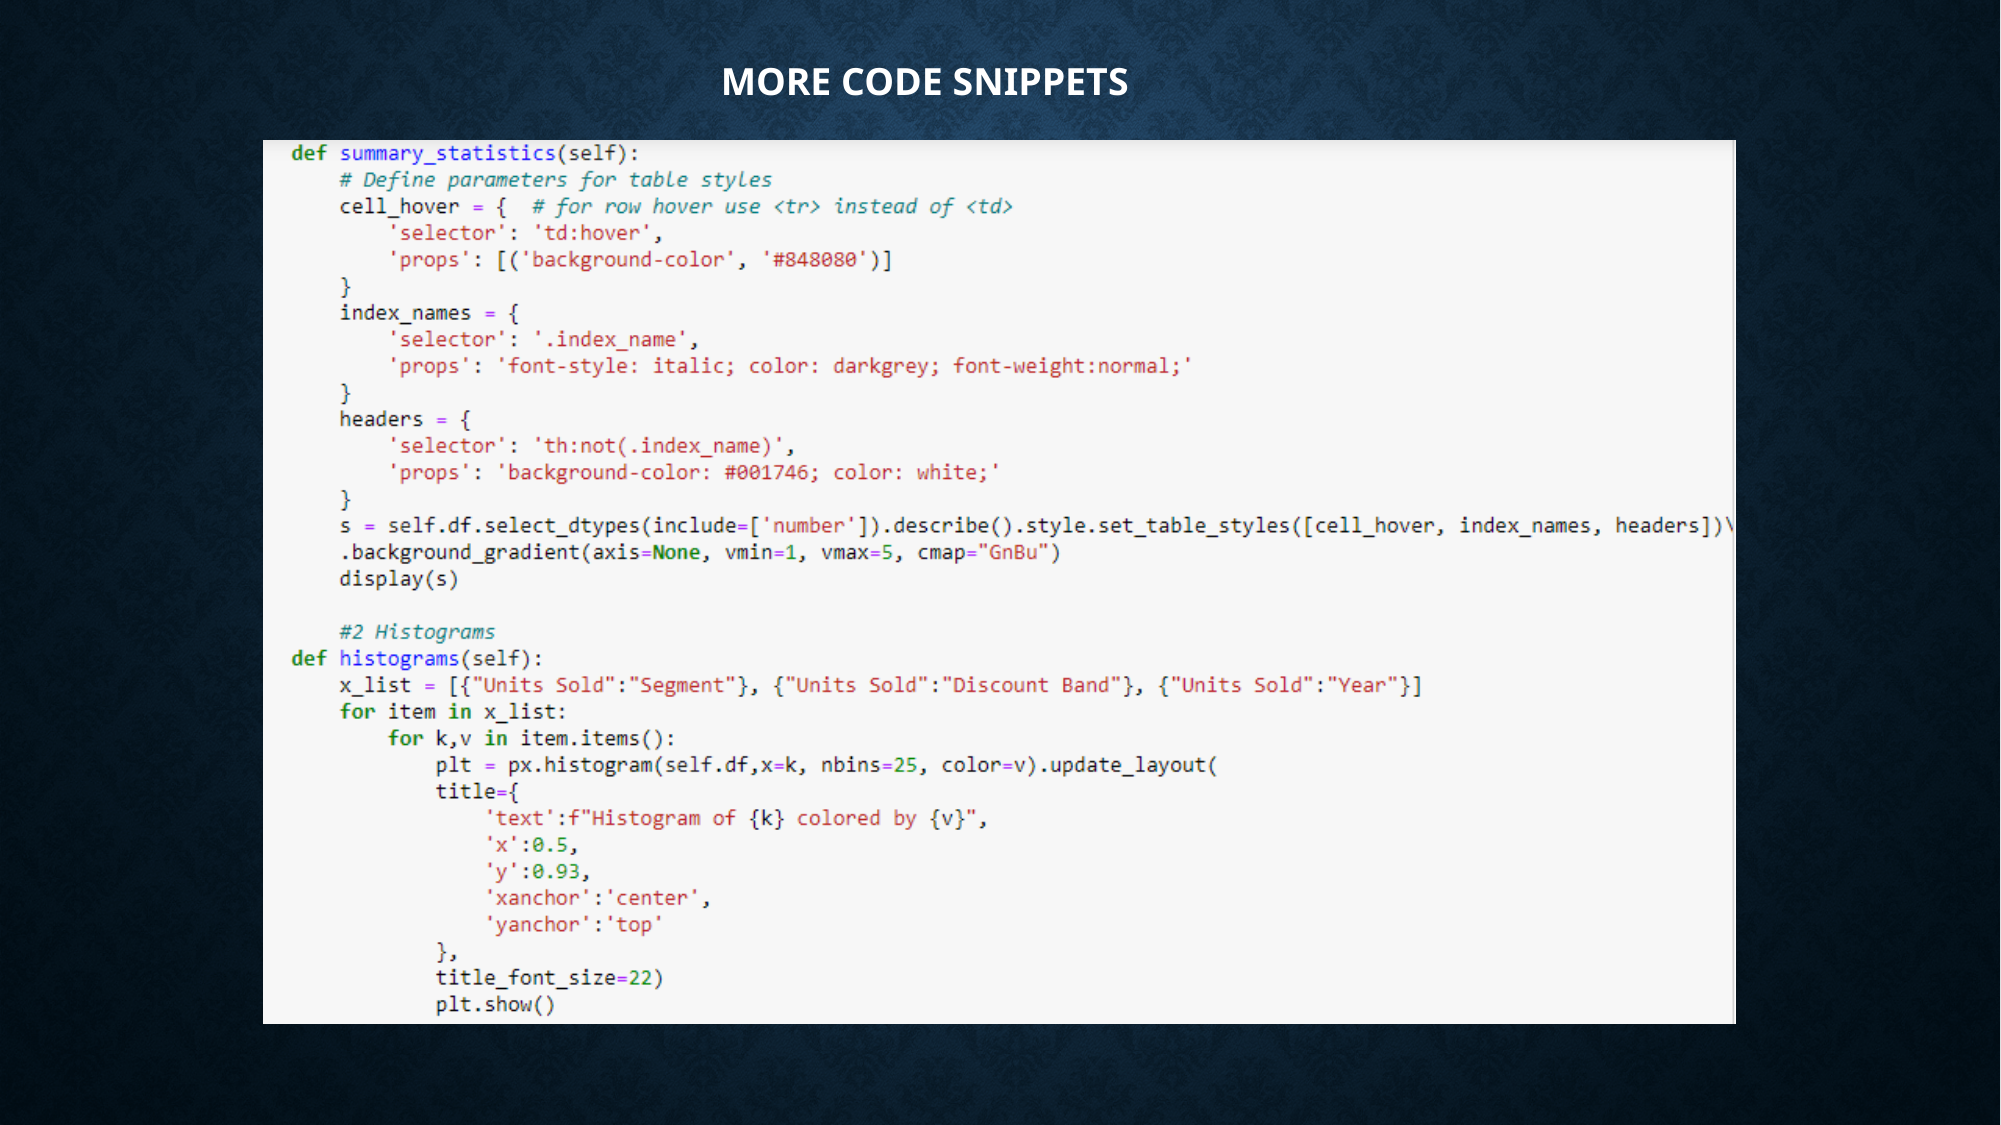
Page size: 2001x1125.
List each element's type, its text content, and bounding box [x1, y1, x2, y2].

picture [263, 139, 1737, 1024]
text_box MORE CODE SNIPPETS [706, 50, 1477, 111]
